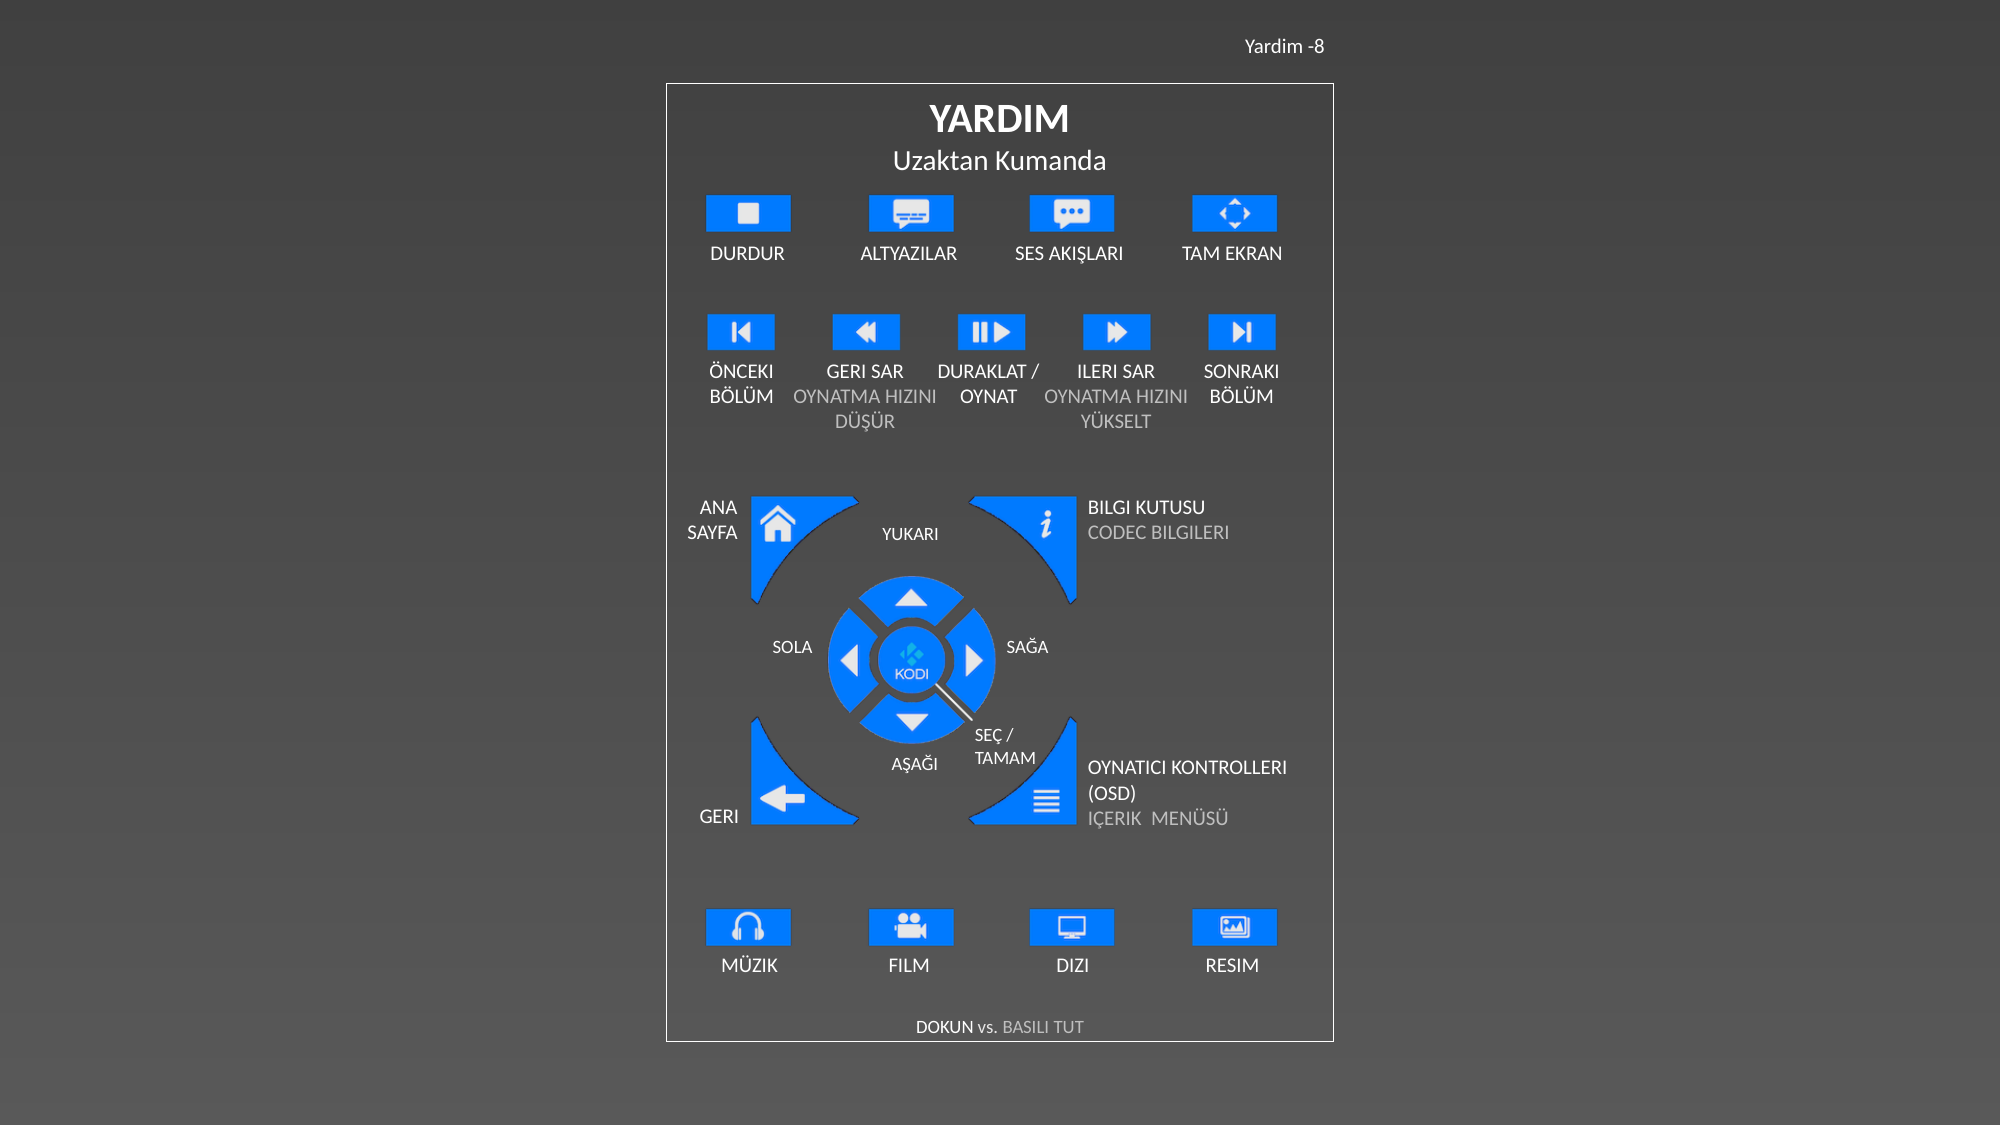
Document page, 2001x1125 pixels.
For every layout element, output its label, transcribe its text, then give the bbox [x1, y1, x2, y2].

text_box DOKUN vs. BASILI TUT [901, 1042, 1099, 1046]
picture [666, 83, 1334, 1042]
text_box Yardim -8 [1230, 25, 1340, 66]
